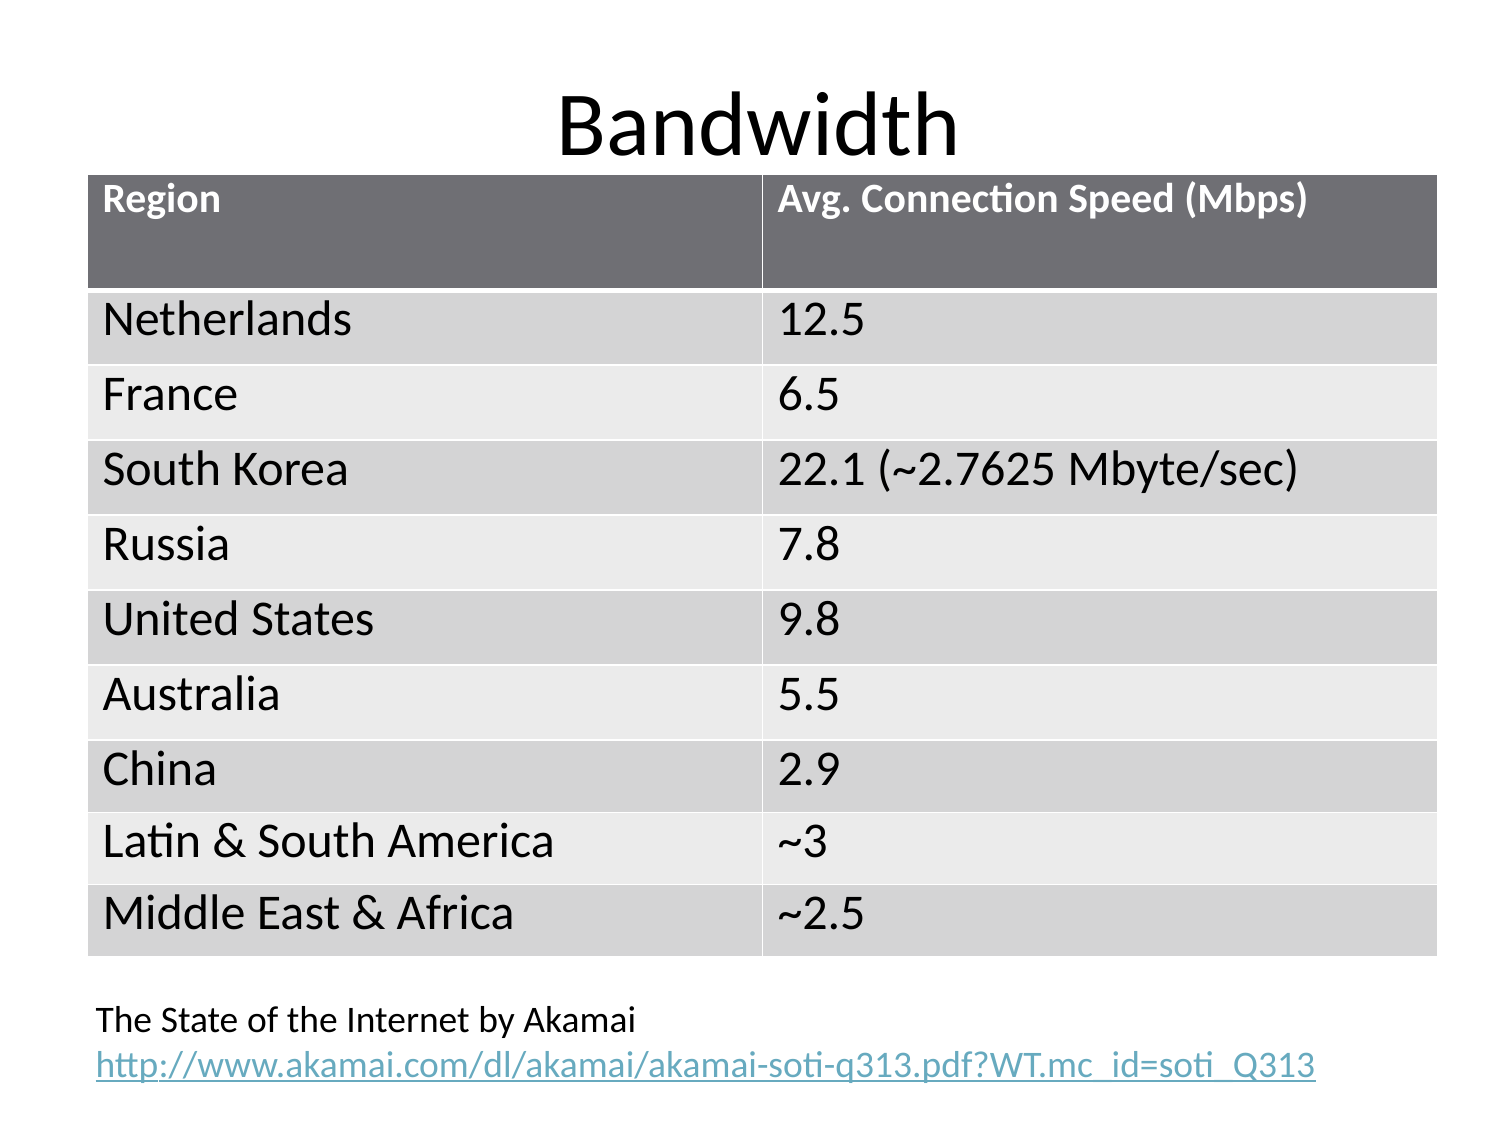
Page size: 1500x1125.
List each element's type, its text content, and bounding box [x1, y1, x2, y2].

table_cell United States [88, 591, 762, 664]
table_cell Latin & South America [88, 813, 762, 884]
table_cell 2.9 [763, 741, 1437, 812]
table_cell 7.8 [763, 516, 1437, 589]
table_cell ~3 [763, 813, 1437, 884]
table_cell France [88, 366, 762, 439]
table_cell 6.5 [763, 366, 1437, 439]
table_cell 12.5 [763, 293, 1437, 364]
title Bandwidth [83, 24, 1434, 213]
table_header Region [88, 175, 762, 288]
table_cell Middle East & Africa [88, 885, 762, 956]
table_cell South Korea [88, 441, 762, 514]
table_cell China [88, 741, 762, 812]
table_cell Netherlands [88, 293, 762, 364]
table_cell 22.1 (~2.7625 Mbyte/sec) [763, 441, 1437, 514]
table_cell 5.5 [763, 666, 1437, 739]
text_box The State of the Internet by Akamai http://www.akamai.com/dl/akamai/akamai-soti-q313.pdf?WT.mc_id=soti_Q313 [80, 987, 1331, 1125]
table_cell Russia [88, 516, 762, 589]
table_cell Australia [88, 666, 762, 739]
table_header Avg. Connection Speed (Mbps) [763, 175, 1437, 288]
table_cell ~2.5 [763, 885, 1437, 956]
table_cell 9.8 [763, 591, 1437, 664]
